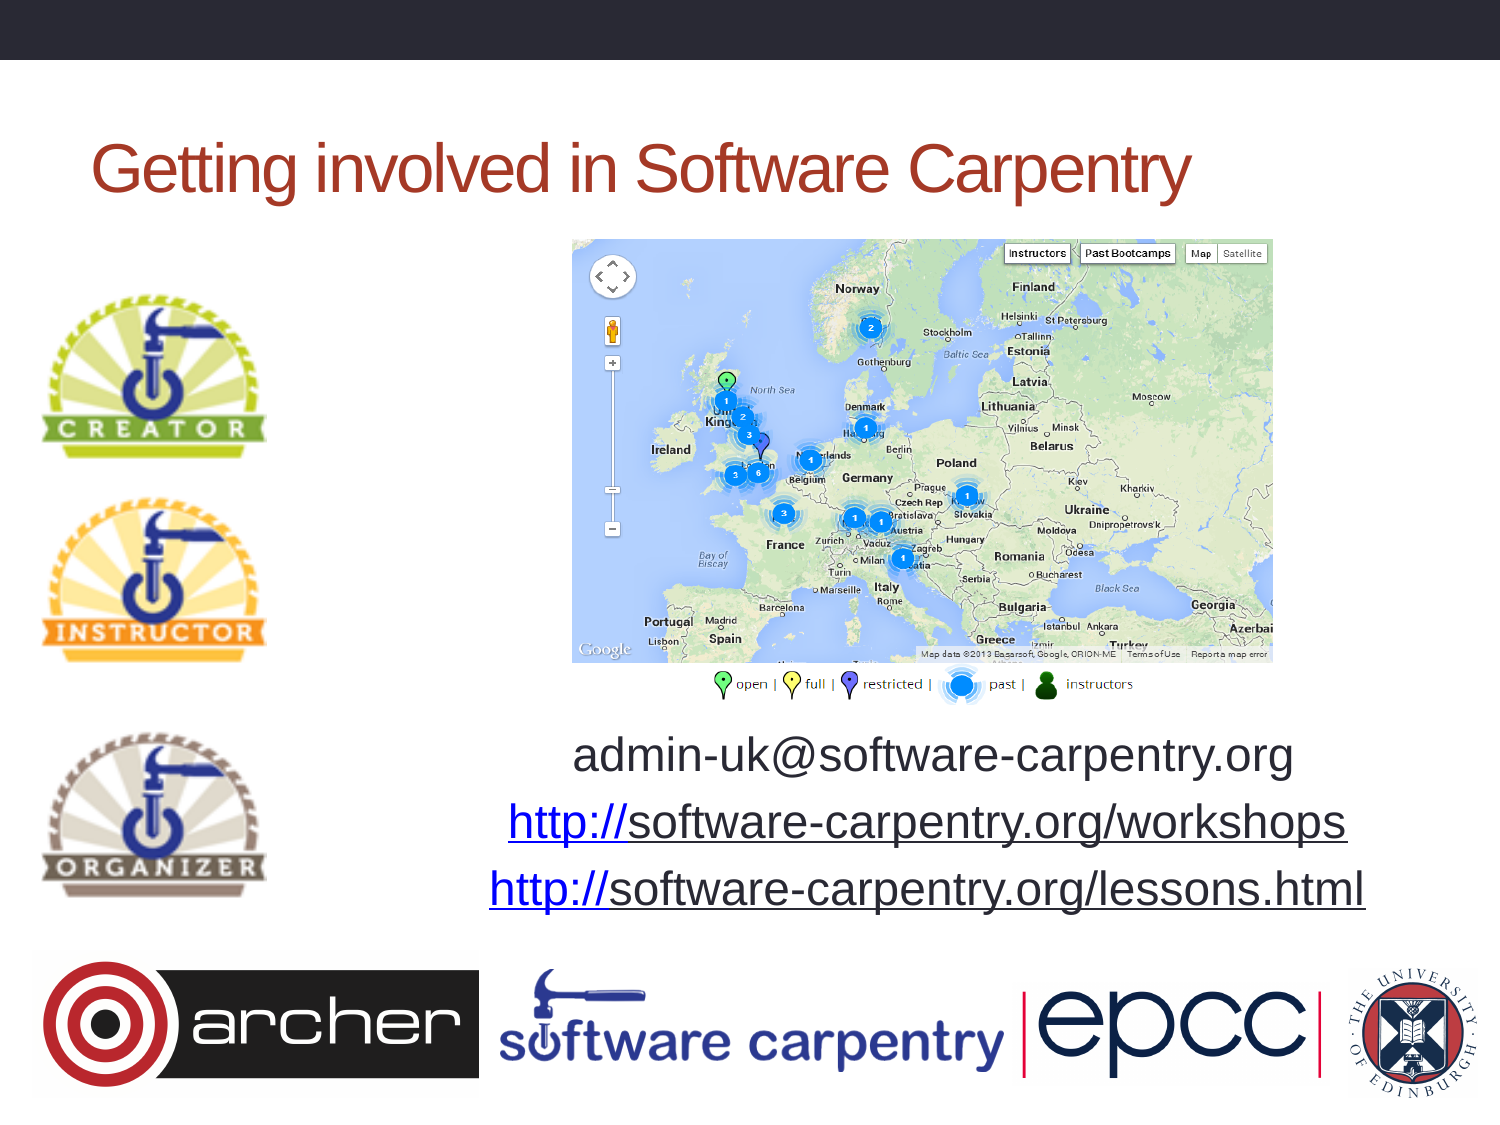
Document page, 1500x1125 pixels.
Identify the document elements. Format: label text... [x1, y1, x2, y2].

picture [32, 950, 479, 1098]
picture [1348, 968, 1478, 1098]
picture [572, 238, 1274, 705]
picture [41, 273, 267, 686]
title Getting involved in Software Carpentry [75, 87, 1425, 244]
text_box admin-uk@software-carpentry.org http://software-carpentry.org/workshops http://software-carpentry.org/lessons.html [409, 716, 1459, 811]
picture [1012, 982, 1330, 1086]
picture [500, 969, 1004, 1072]
picture [41, 712, 267, 921]
